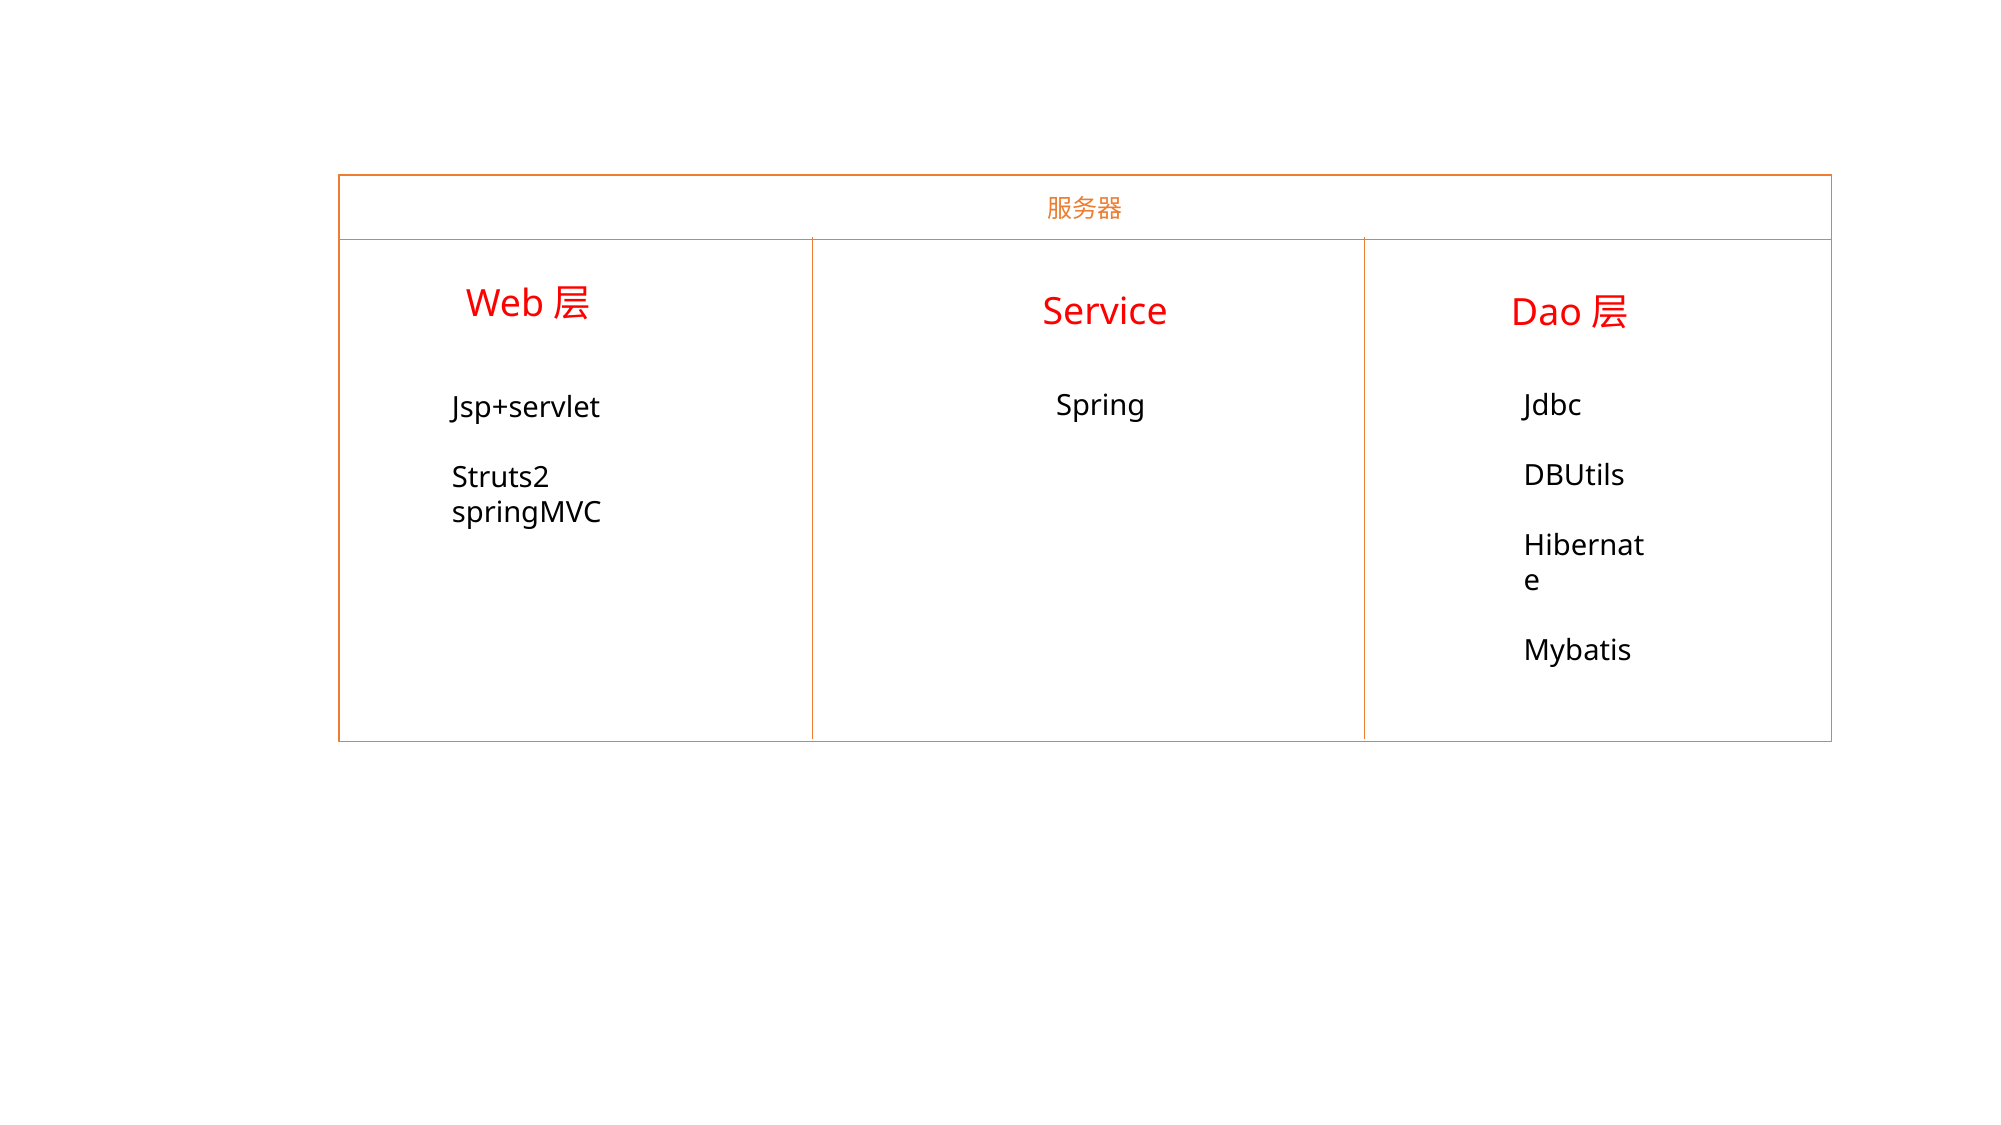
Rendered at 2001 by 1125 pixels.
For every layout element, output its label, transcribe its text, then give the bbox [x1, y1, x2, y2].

text_box [338, 240, 1832, 742]
text_box Dao层 [1496, 280, 1688, 341]
text_box 服务器 [338, 174, 1832, 240]
text_box Jdbc DBUtils Hibernate Mybatis [1509, 378, 1674, 709]
text_box Jsp+servlet Struts2 springMVC [437, 380, 640, 571]
text_box Web层 [451, 271, 643, 376]
text_box Spring [1041, 378, 1206, 429]
text_box Service [1027, 279, 1219, 340]
